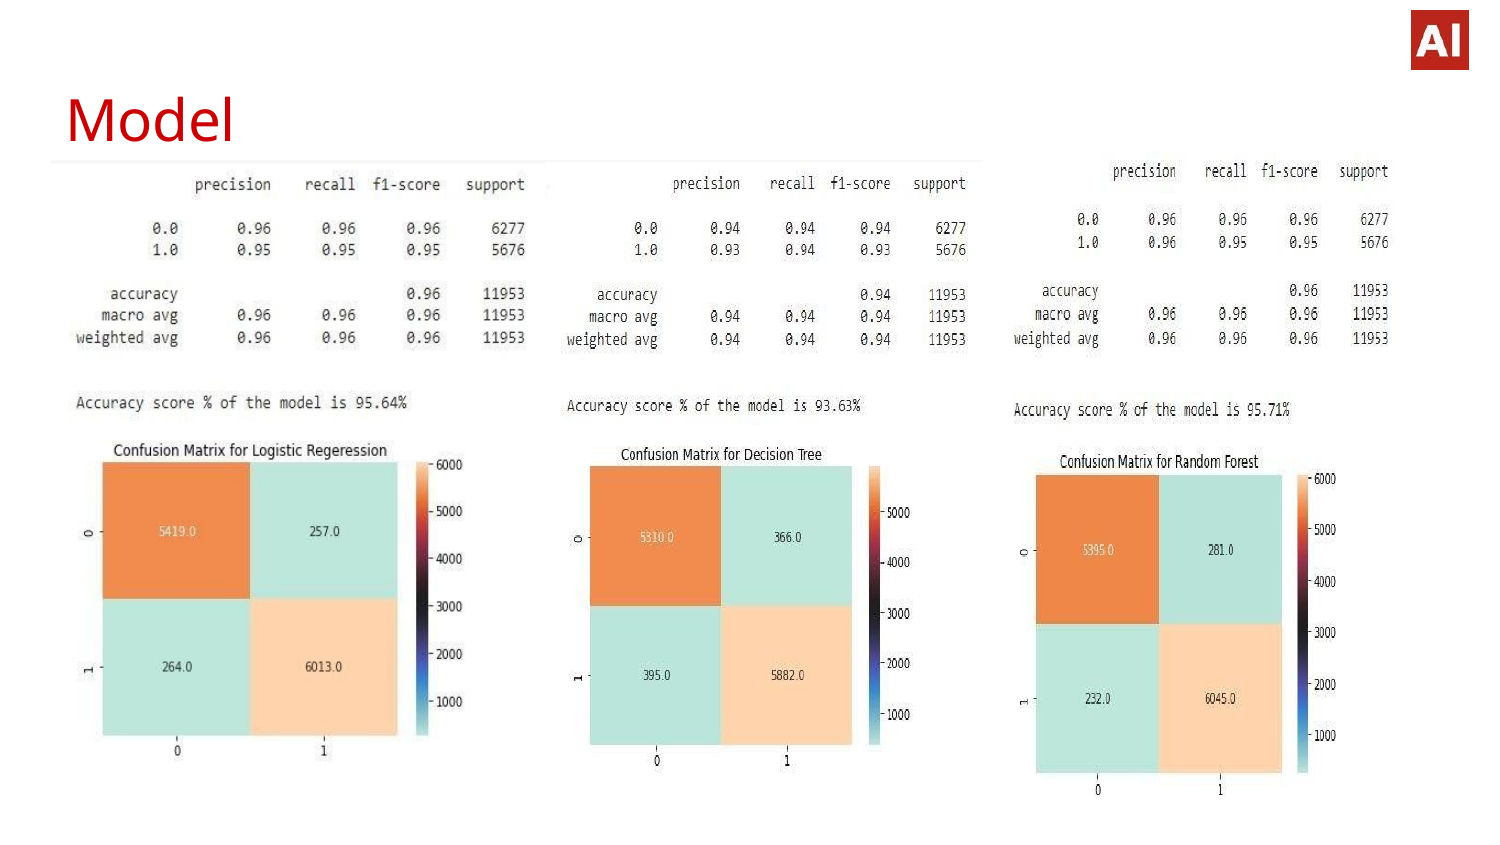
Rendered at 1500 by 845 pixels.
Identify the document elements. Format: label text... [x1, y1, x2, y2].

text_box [50, 150, 1500, 811]
picture [1411, 10, 1469, 70]
title Model Building: [62, 80, 466, 149]
